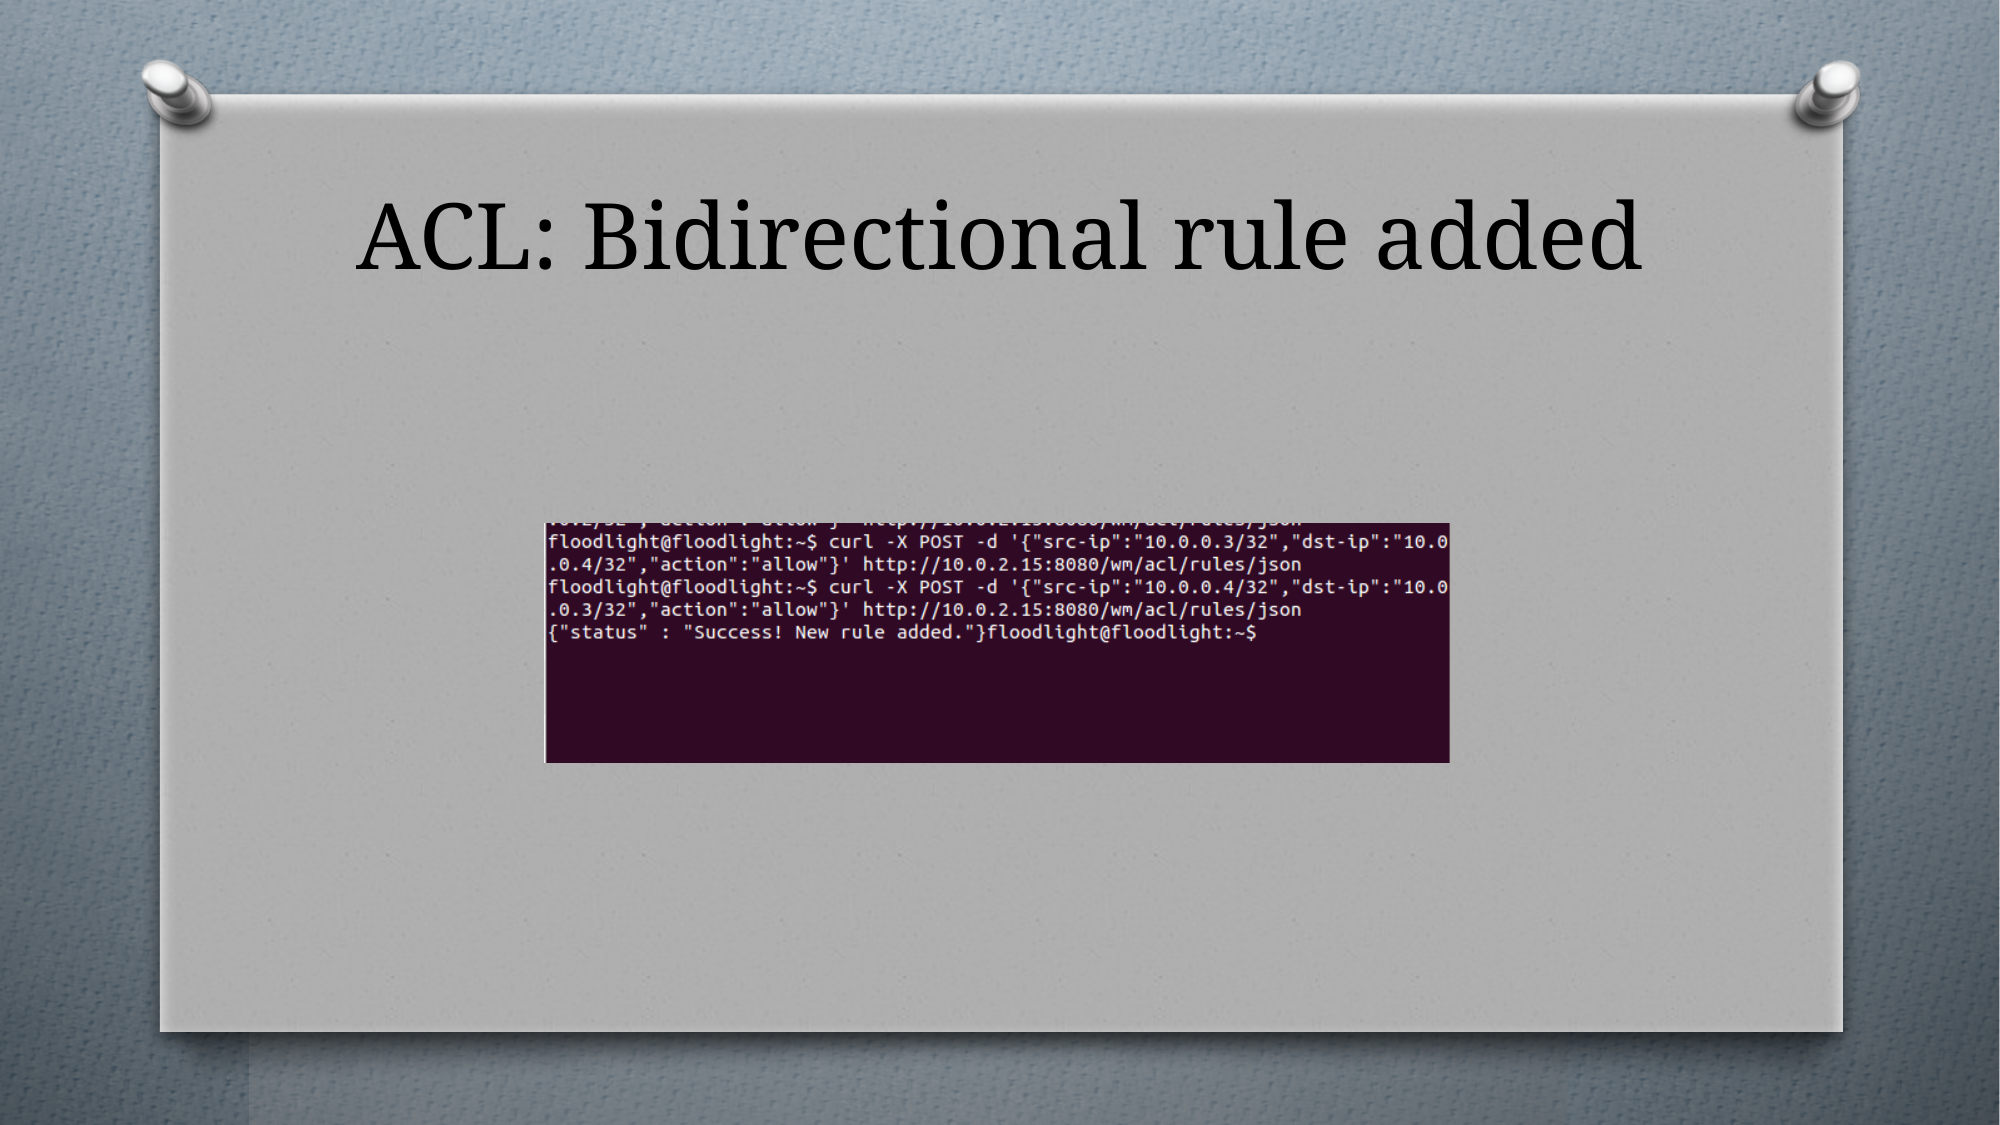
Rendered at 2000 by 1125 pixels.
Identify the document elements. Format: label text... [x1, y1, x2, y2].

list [543, 523, 1451, 763]
title ACL: Bidirectional rule added [239, 134, 1763, 332]
picture [1763, 30, 1911, 161]
picture [107, 24, 256, 158]
